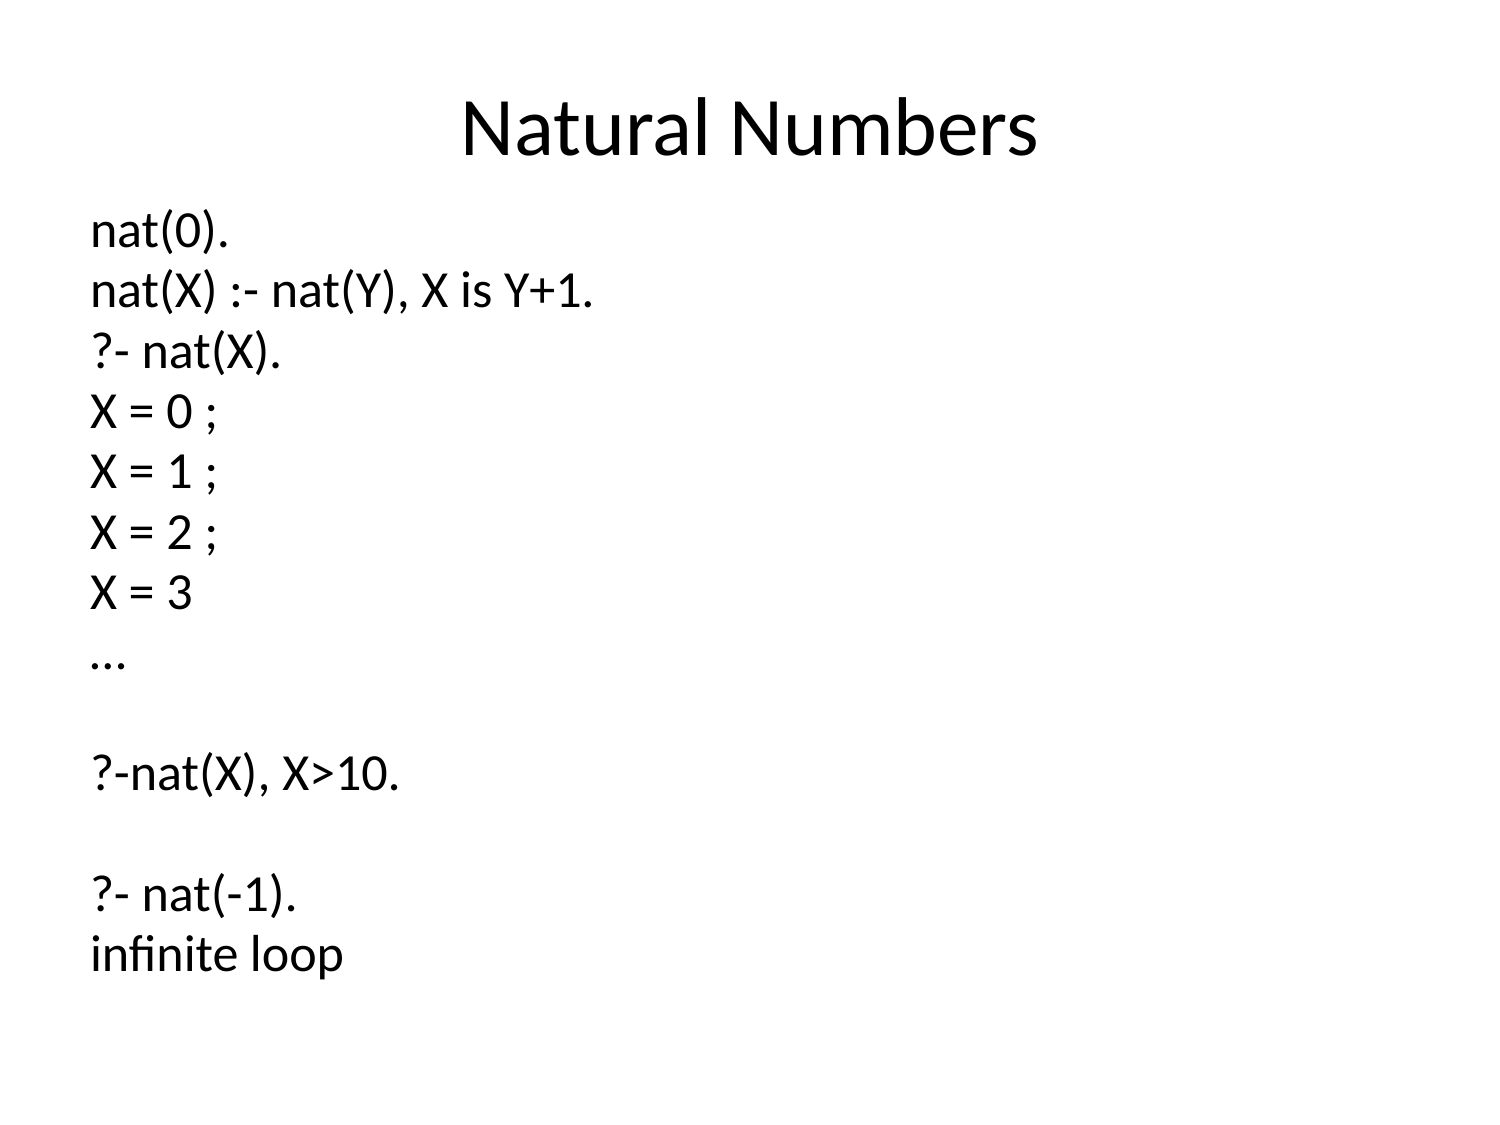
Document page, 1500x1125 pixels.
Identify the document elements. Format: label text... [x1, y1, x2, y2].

title Natural Numbers [75, 45, 1425, 200]
list nat(0). nat(X) :- nat(Y), X is Y+1. ?- nat(X). X = 0 ; X = 1 ; X = 2 ; X = 3 … ?-nat(X), X>10. ?- nat(-1). infinite loop [75, 200, 1425, 1018]
